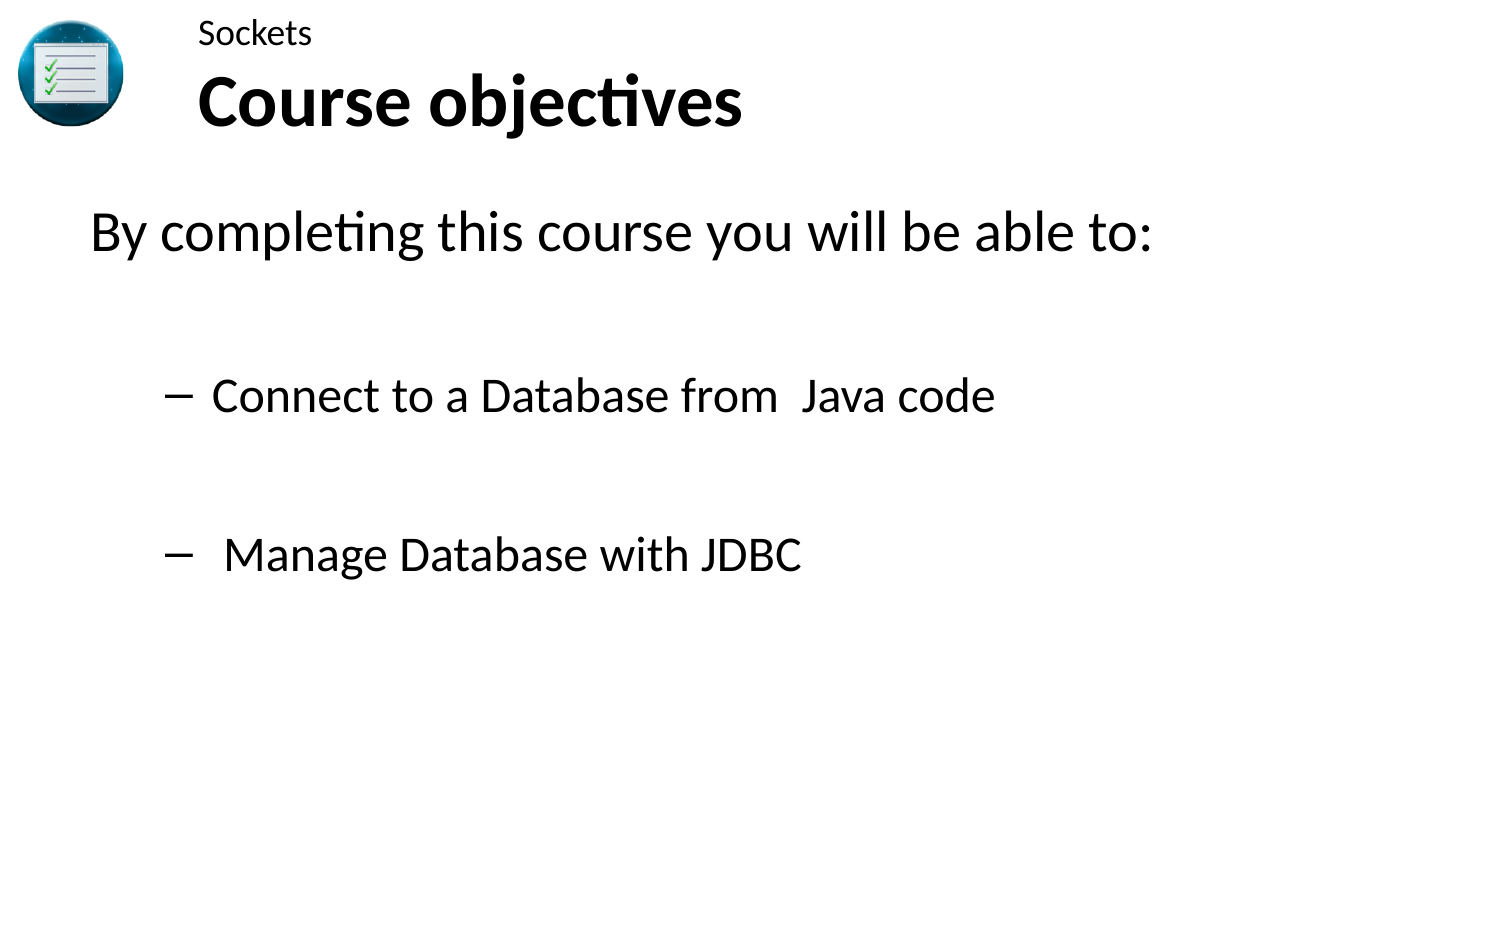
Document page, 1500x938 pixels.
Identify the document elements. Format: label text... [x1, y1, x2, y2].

list Sockets [183, 0, 1459, 56]
picture [17, 19, 125, 127]
title Course objectives [183, 56, 1459, 138]
list By completing this course you will be able to: Connect to a Database from Java code Manage Database with JDBC [75, 185, 1459, 880]
